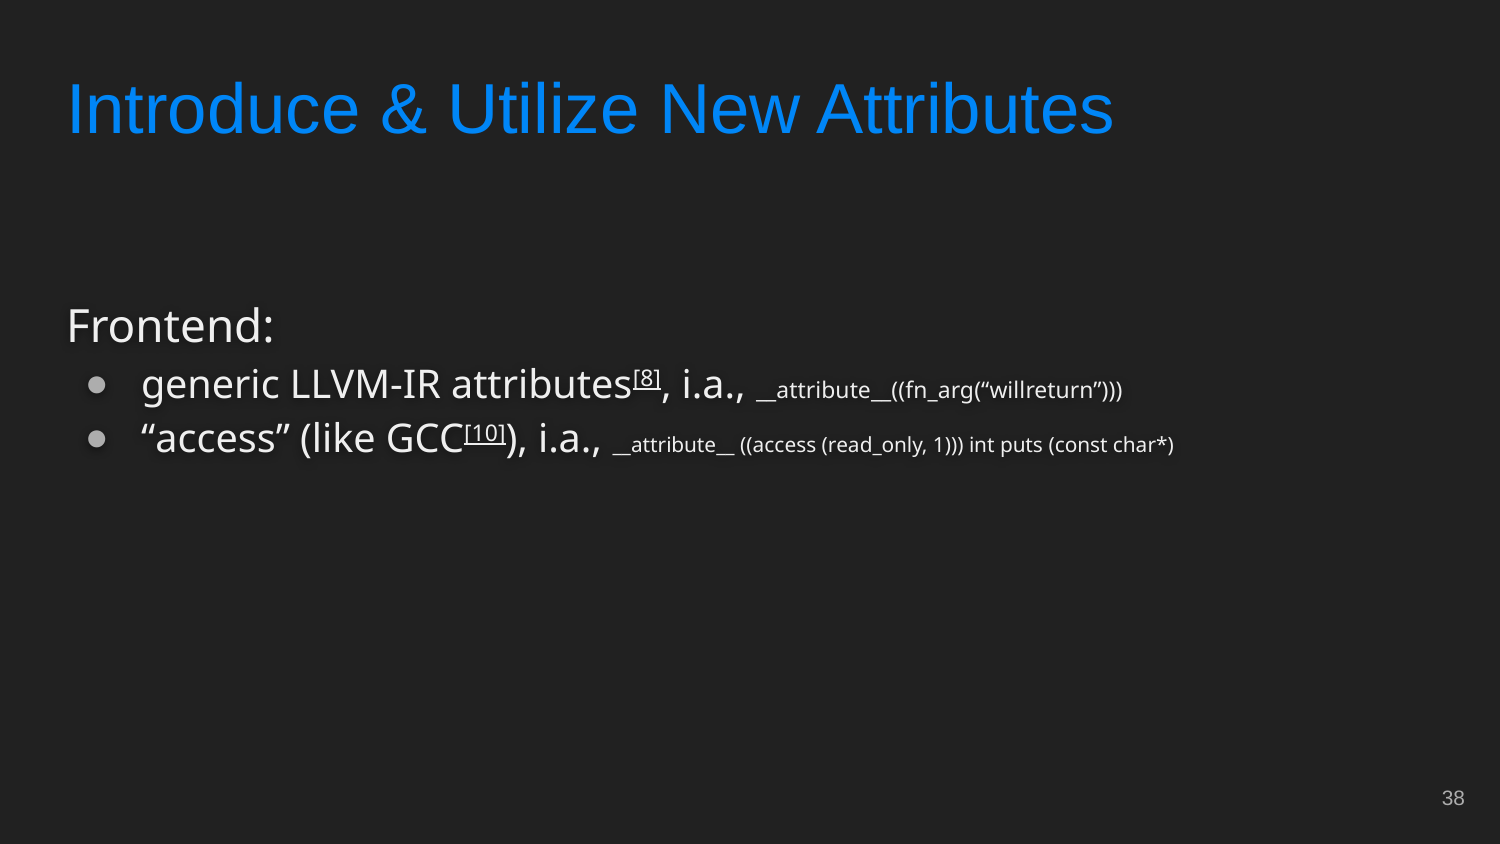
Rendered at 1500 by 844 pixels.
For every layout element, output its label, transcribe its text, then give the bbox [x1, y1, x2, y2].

list Frontend: generic LLVM-IR attributes[8], i.a., __attribute__((fn_arg(“willreturn”))) “access” (like GCC[10]), i.a., __attribute__ ((access (read_only, 1))) int puts (const char*) [51, 218, 1449, 750]
slide_number ‹#› [1389, 764, 1480, 830]
title Introduce & Utilize New Attributes [51, 48, 1449, 142]
